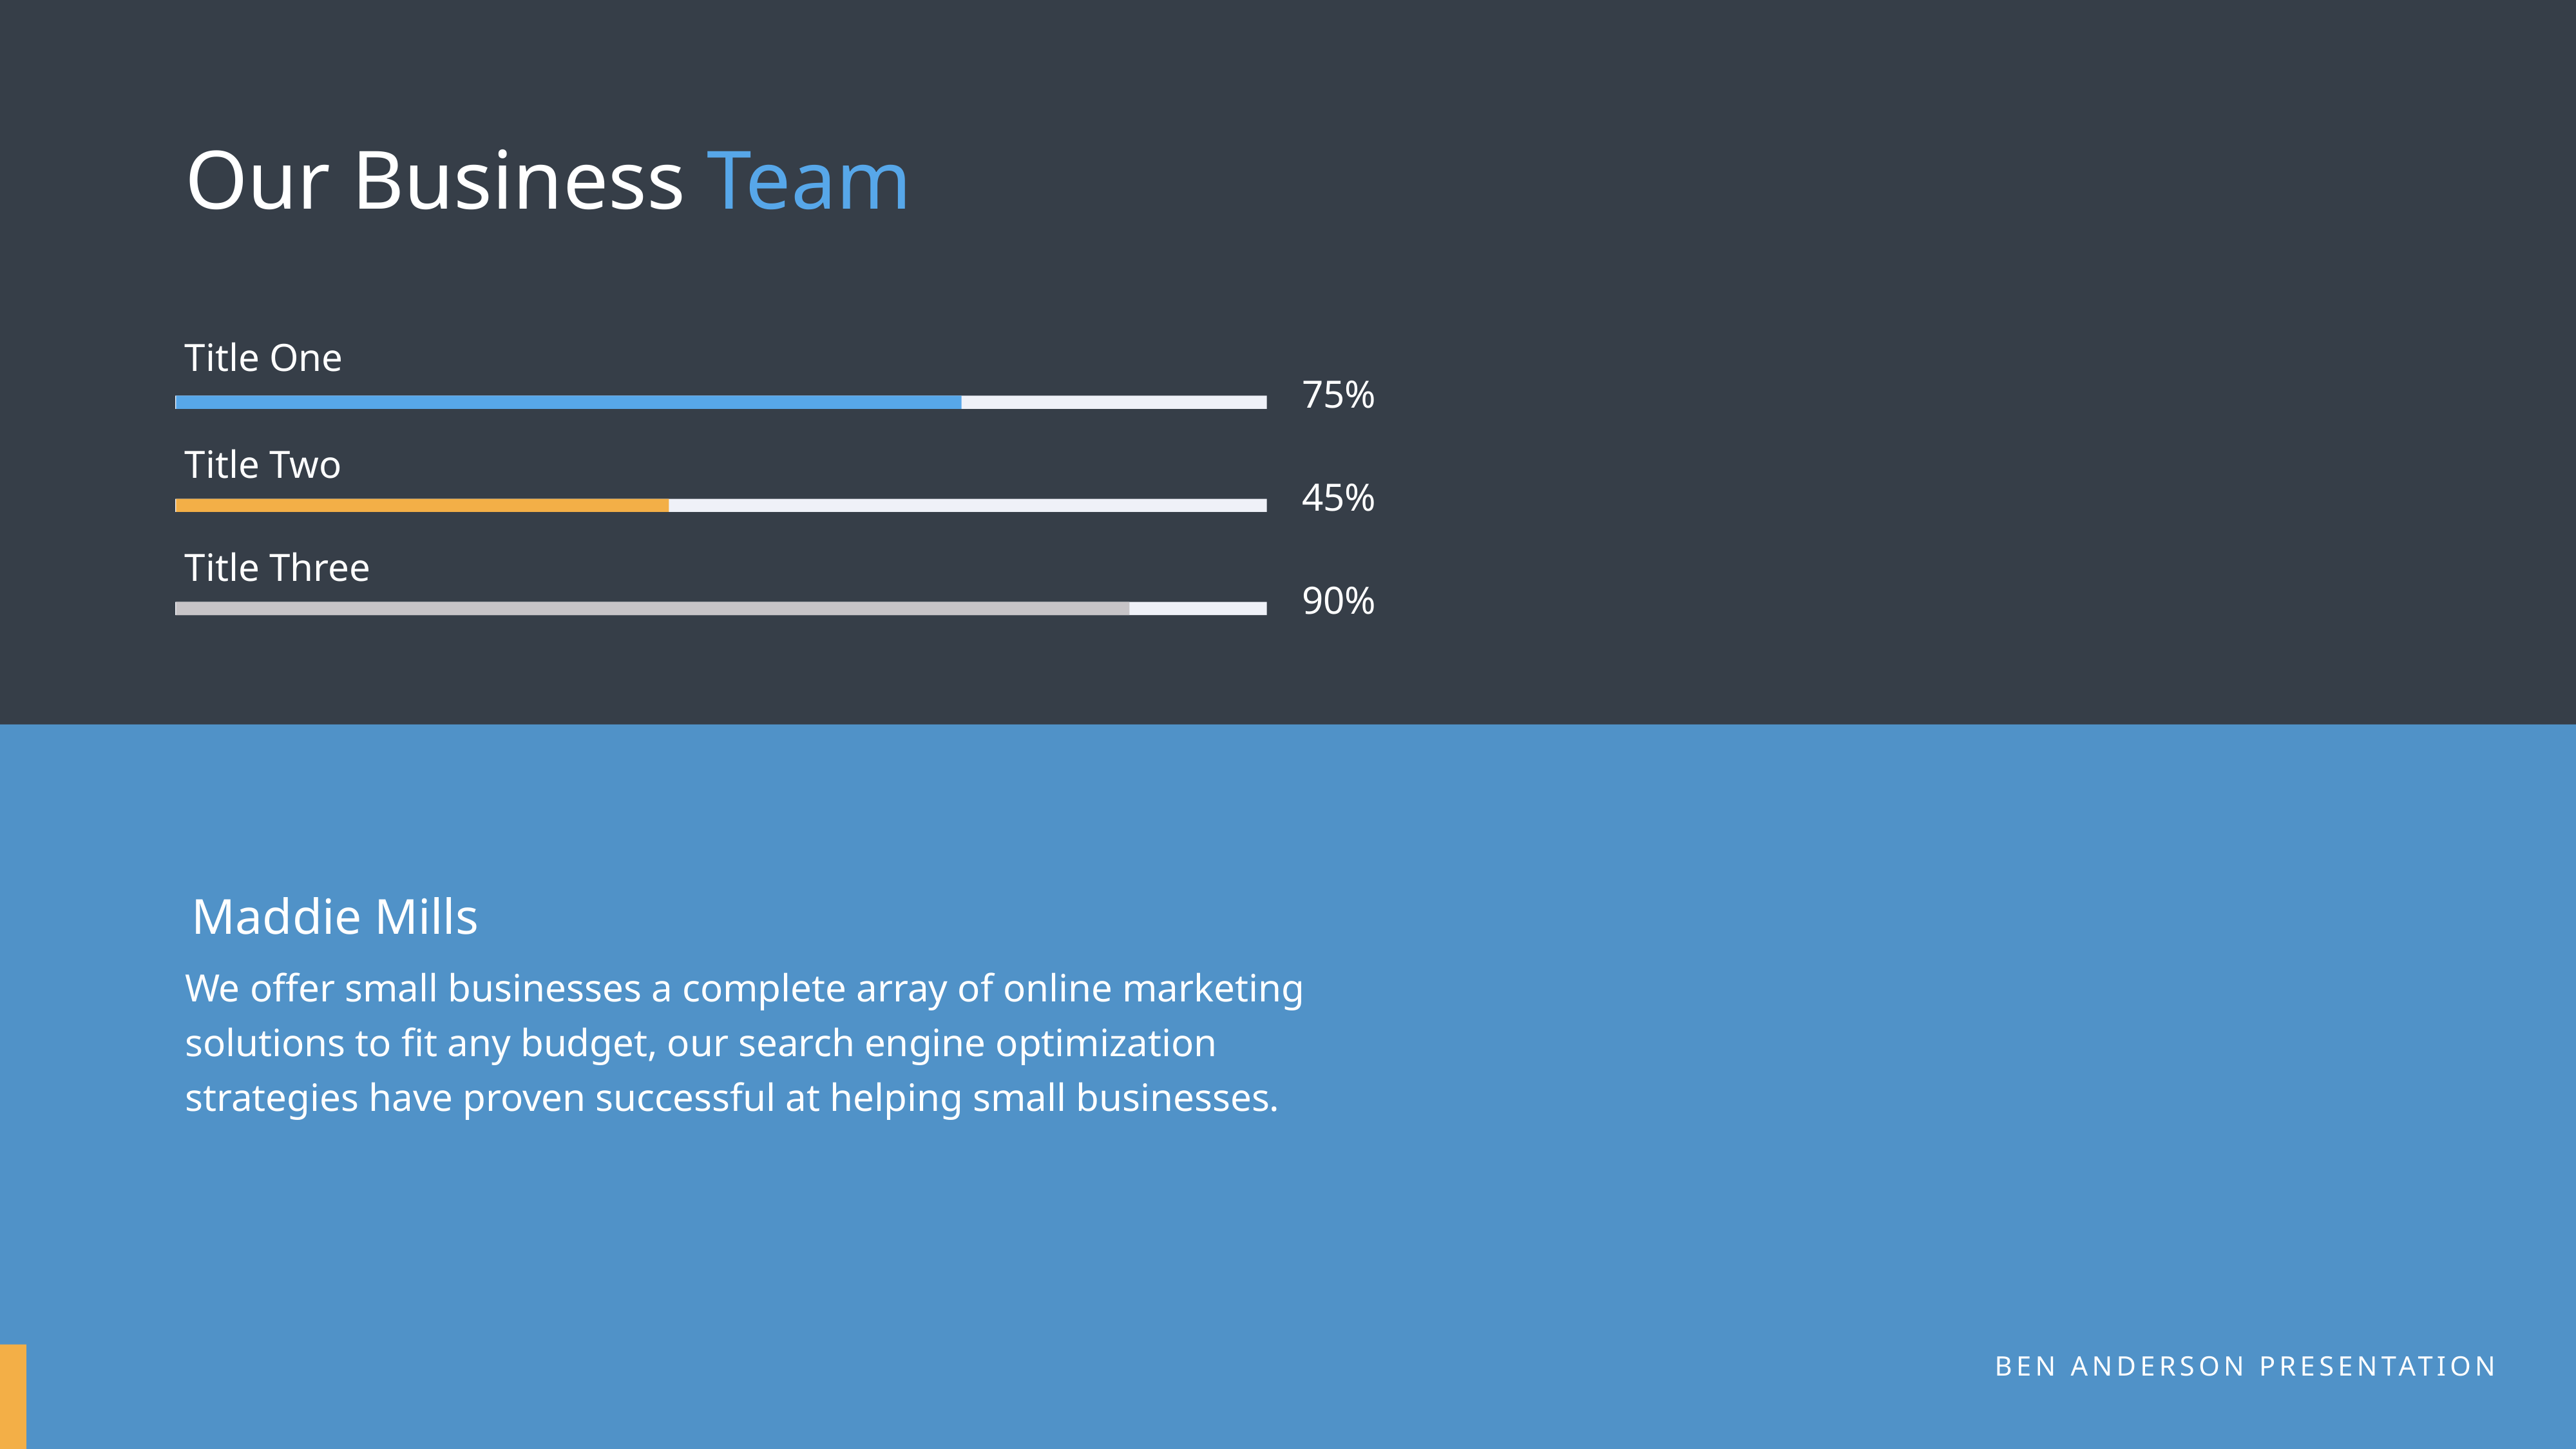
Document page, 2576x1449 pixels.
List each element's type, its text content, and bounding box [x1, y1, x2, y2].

text_box 90% [1283, 571, 1386, 627]
text_box 45% [1283, 468, 1386, 524]
text_box 75% [1283, 365, 1386, 421]
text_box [175, 881, 1404, 1121]
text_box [175, 395, 1267, 616]
text_box Title One [175, 328, 436, 383]
picture [0, 328, 2576, 1449]
text_box Our Business Team [175, 124, 1043, 230]
